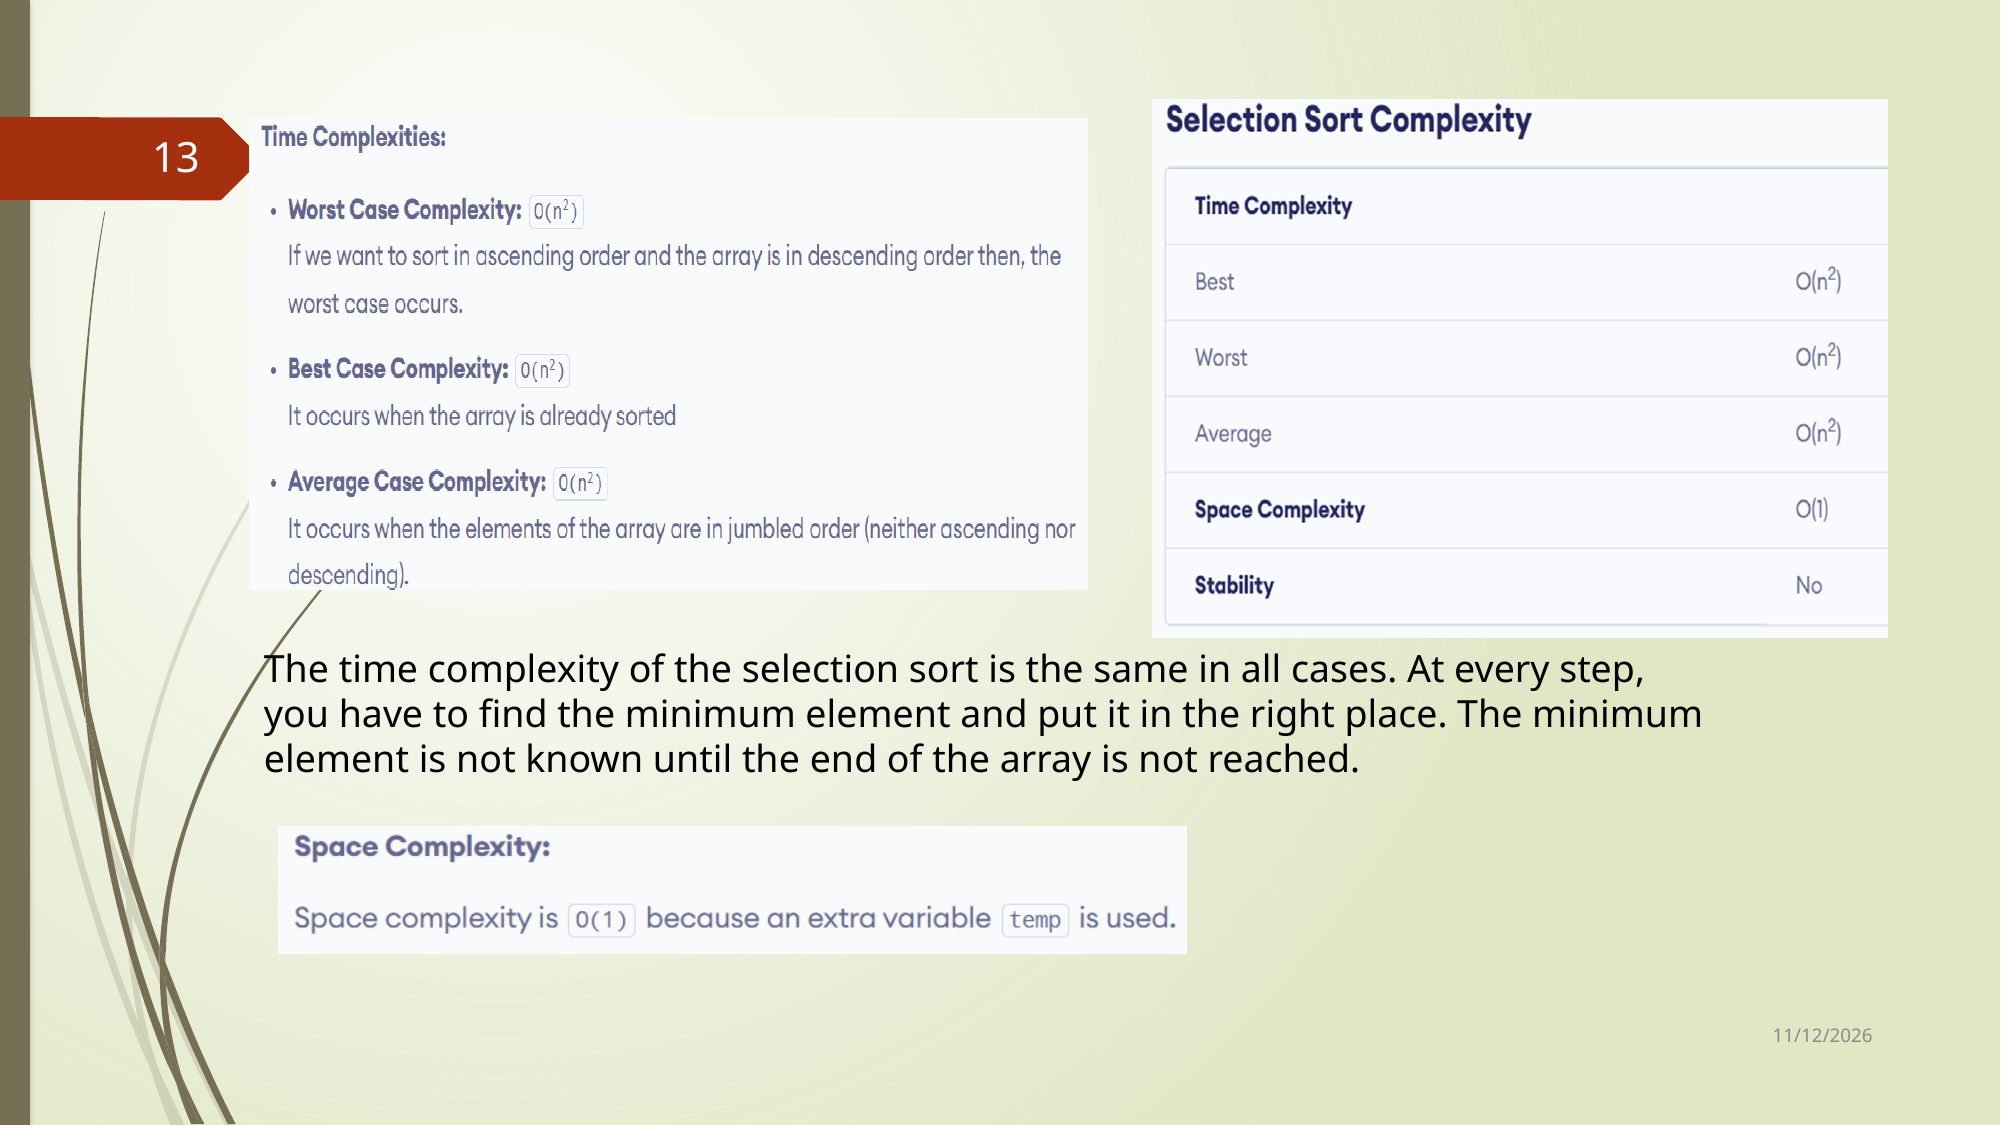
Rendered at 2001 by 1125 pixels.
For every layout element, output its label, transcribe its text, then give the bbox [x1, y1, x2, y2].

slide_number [1699, 1005, 1888, 1067]
picture [277, 825, 1188, 954]
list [249, 118, 1088, 590]
slide_number 13 [87, 129, 216, 190]
picture [1151, 98, 1888, 638]
text_box The time complexity of the selection sort is the same in all cases. At every step, you have to find the minimum element and put it in the right place. The minimum element is not known until the end of the array is not reached. [249, 637, 1725, 788]
